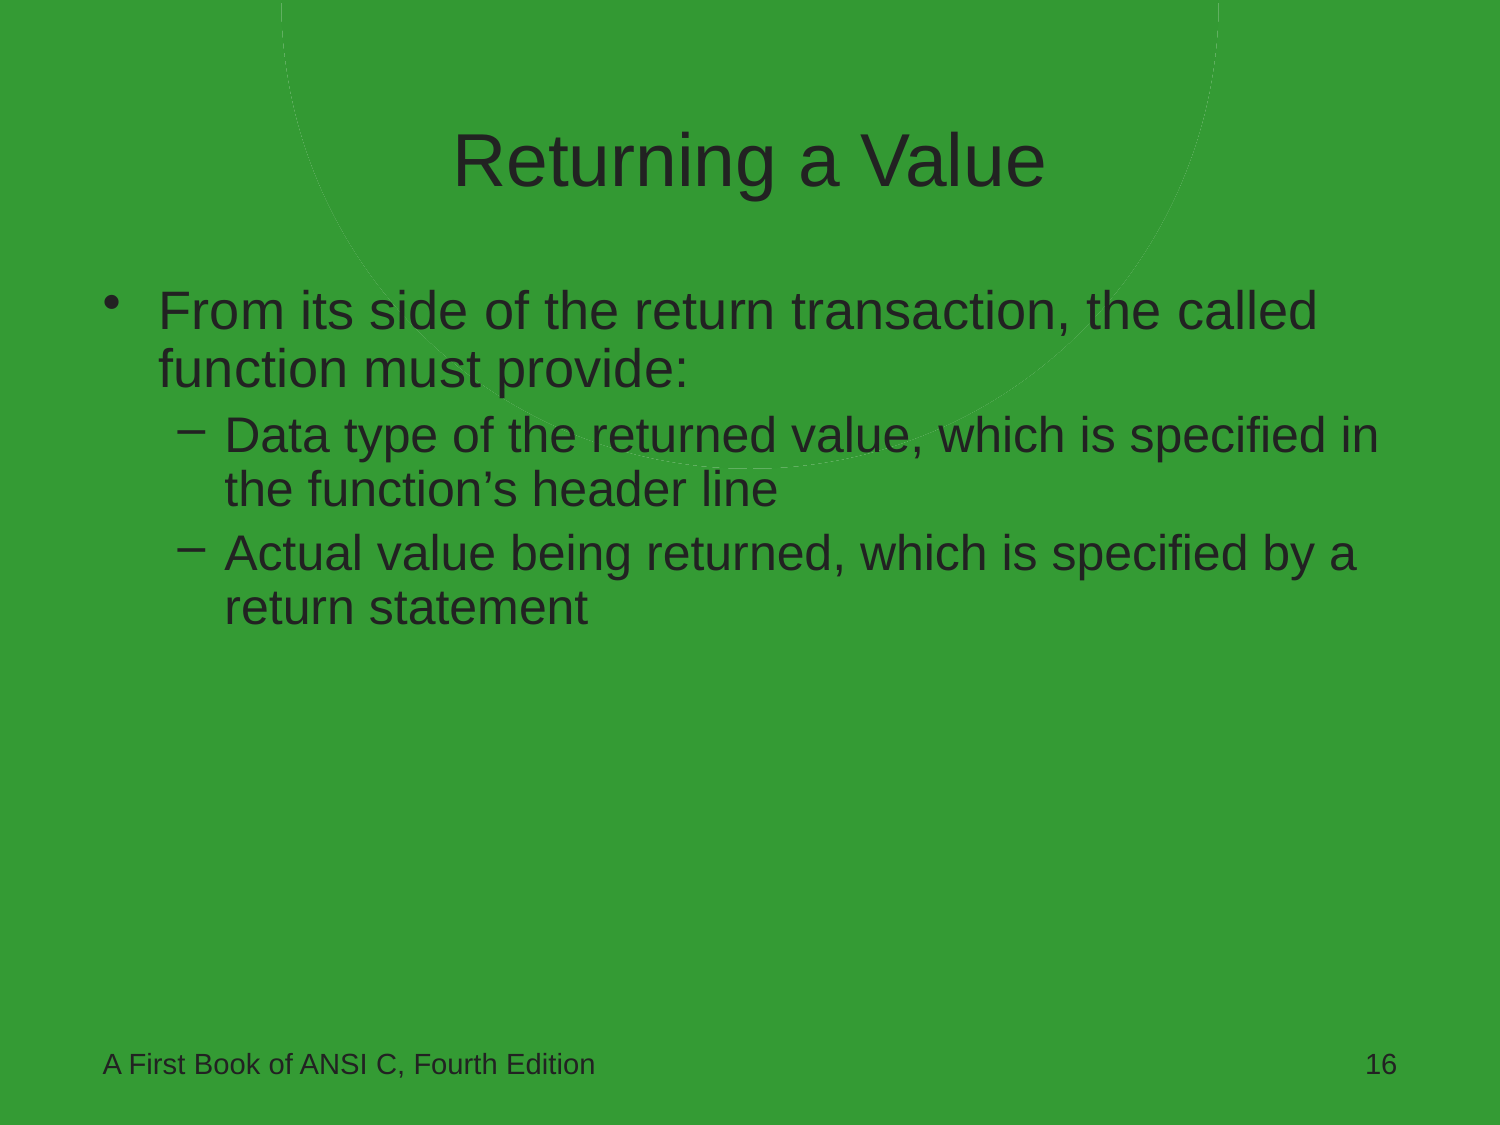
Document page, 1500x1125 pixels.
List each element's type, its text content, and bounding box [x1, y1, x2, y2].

list From its side of the return transaction, the called function must provide: Data type of the returned value, which is specified in the function’s header line Actual value being returned, which is specified by a return statement [87, 275, 1413, 650]
title Returning a Value [87, 62, 1413, 250]
footer A First Book of ANSI C, Fourth Edition [87, 1037, 1051, 1101]
slide_number 16 [1074, 1037, 1413, 1101]
